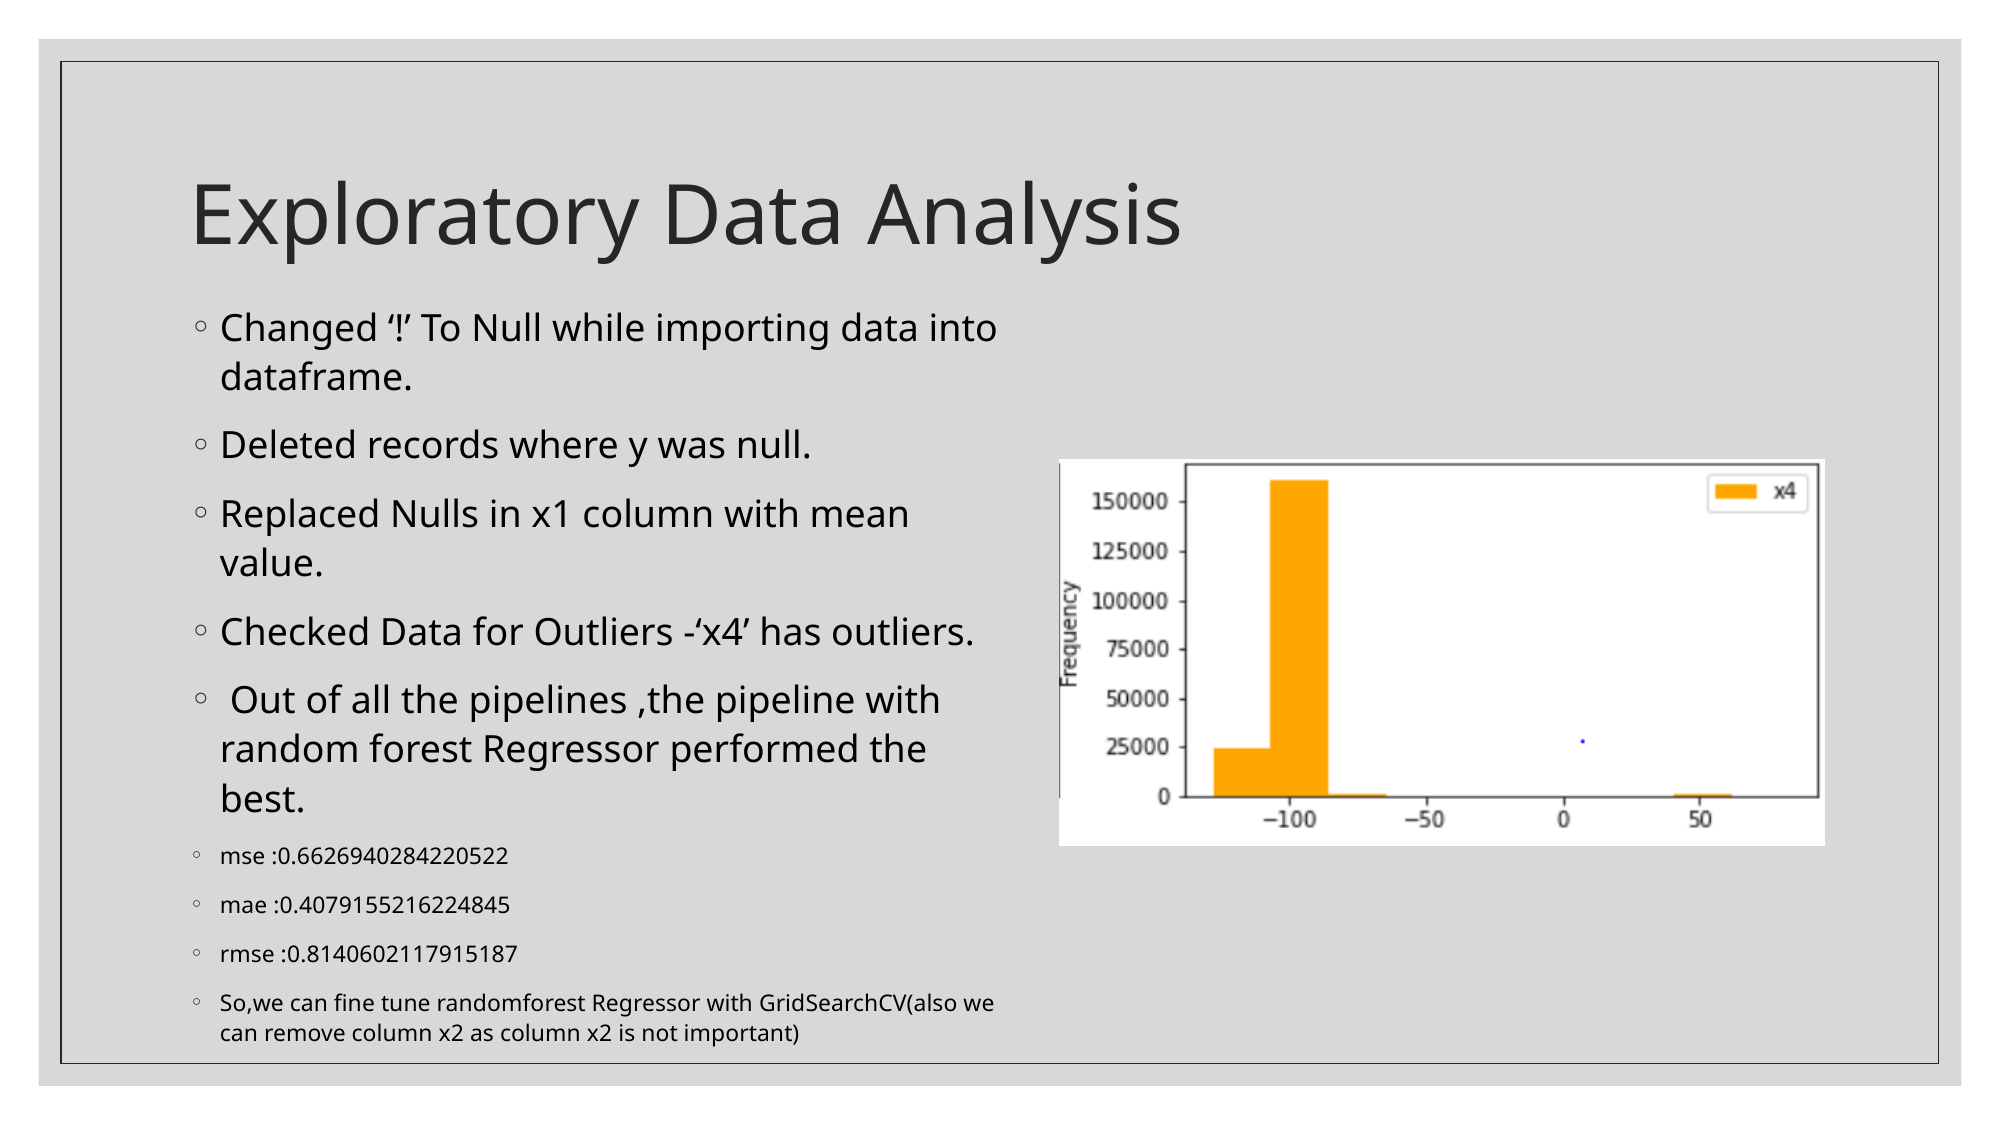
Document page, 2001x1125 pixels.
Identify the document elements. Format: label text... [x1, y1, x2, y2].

list Changed ‘!’ To Null while importing data into dataframe. Deleted records where y was null. Replaced Nulls in x1 column with mean value. Checked Data for Outliers -‘x4’ has outliers. Out of all the pipelines ,the pipeline with random forest Regressor performed the best. mse :0.6626940284220522 mae :0.4079155216224845 rmse :0.8140602117915187 So,we can fine tune randomforest Regressor with GridSearchCV(also we can remove column x2 as column x2 is not important) [174, 291, 1027, 1089]
picture [1059, 459, 1825, 846]
title Exploratory Data Analysis [174, 105, 1825, 331]
